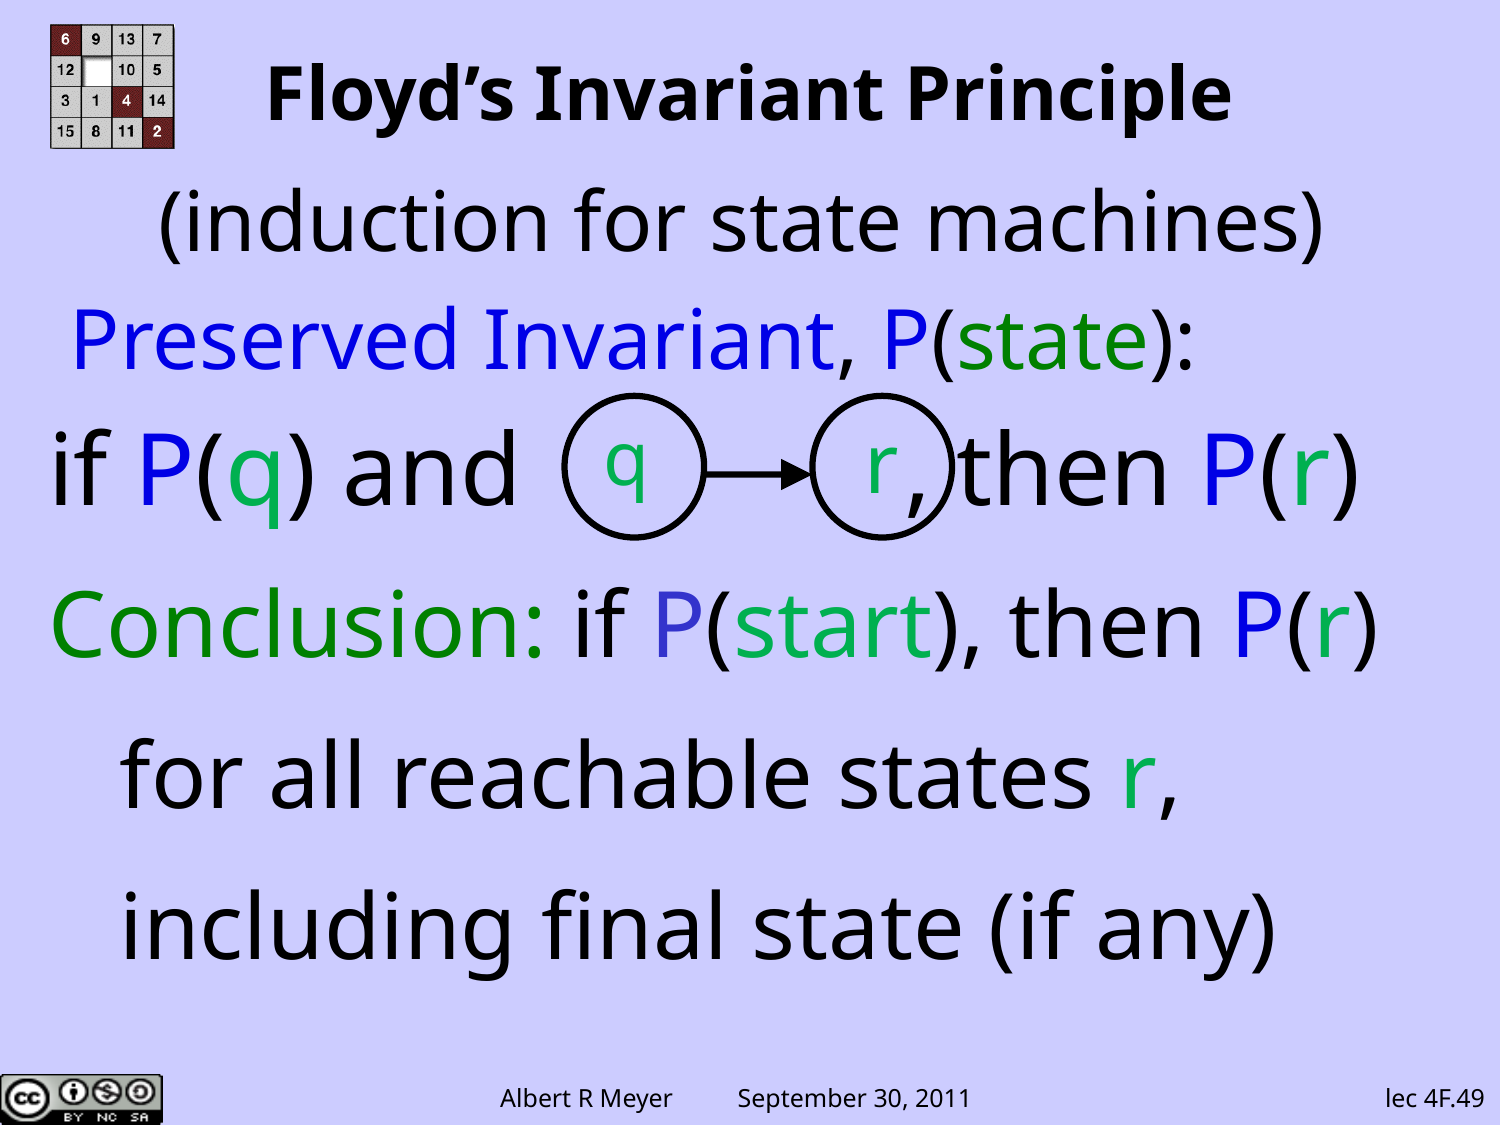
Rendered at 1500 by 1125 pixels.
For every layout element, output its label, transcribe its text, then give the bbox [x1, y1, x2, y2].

picture [0, 1074, 163, 1125]
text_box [564, 395, 953, 538]
title Floyd’s Invariant Principle [249, 37, 1450, 160]
picture [49, 24, 176, 149]
slide_number lec 4F.49 [1337, 1074, 1500, 1125]
list (induction for state machines) Preserved Invariant, P(state): if P(q) and , then P(r) Conclusion: if P(start), then P(r) for all reachable states r, including final state (if any) [33, 160, 1473, 1032]
